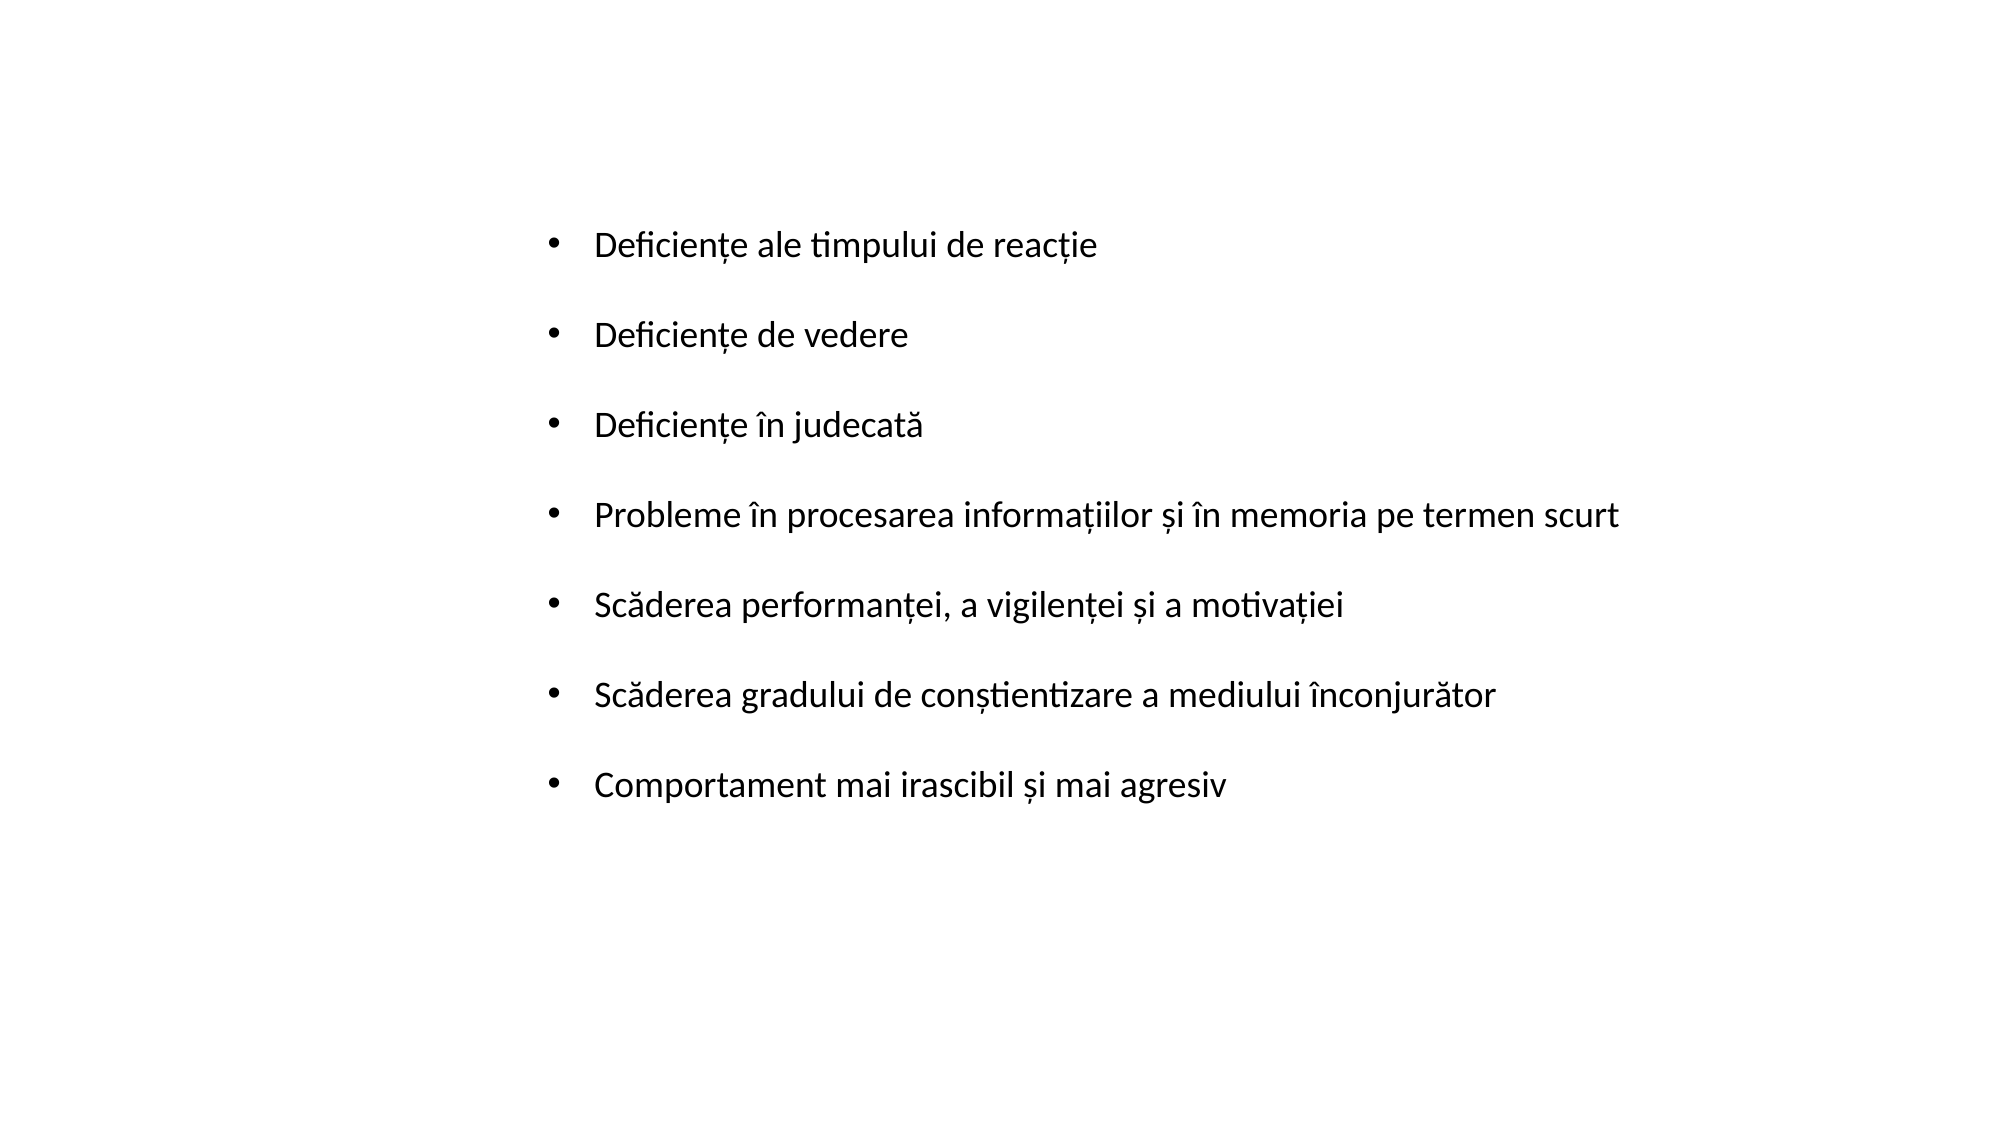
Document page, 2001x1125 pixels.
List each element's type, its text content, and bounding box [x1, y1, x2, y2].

text_box Deficiențe ale timpului de reacție Deficiențe de vedere Deficiențe în judecată Probleme în procesarea informațiilor și în memoria pe termen scurt Scăderea performanței, a vigilenței și a motivației Scăderea gradului de conștientizare a mediului înconjurător Comportament mai irascibil și mai agresiv [532, 213, 1652, 813]
